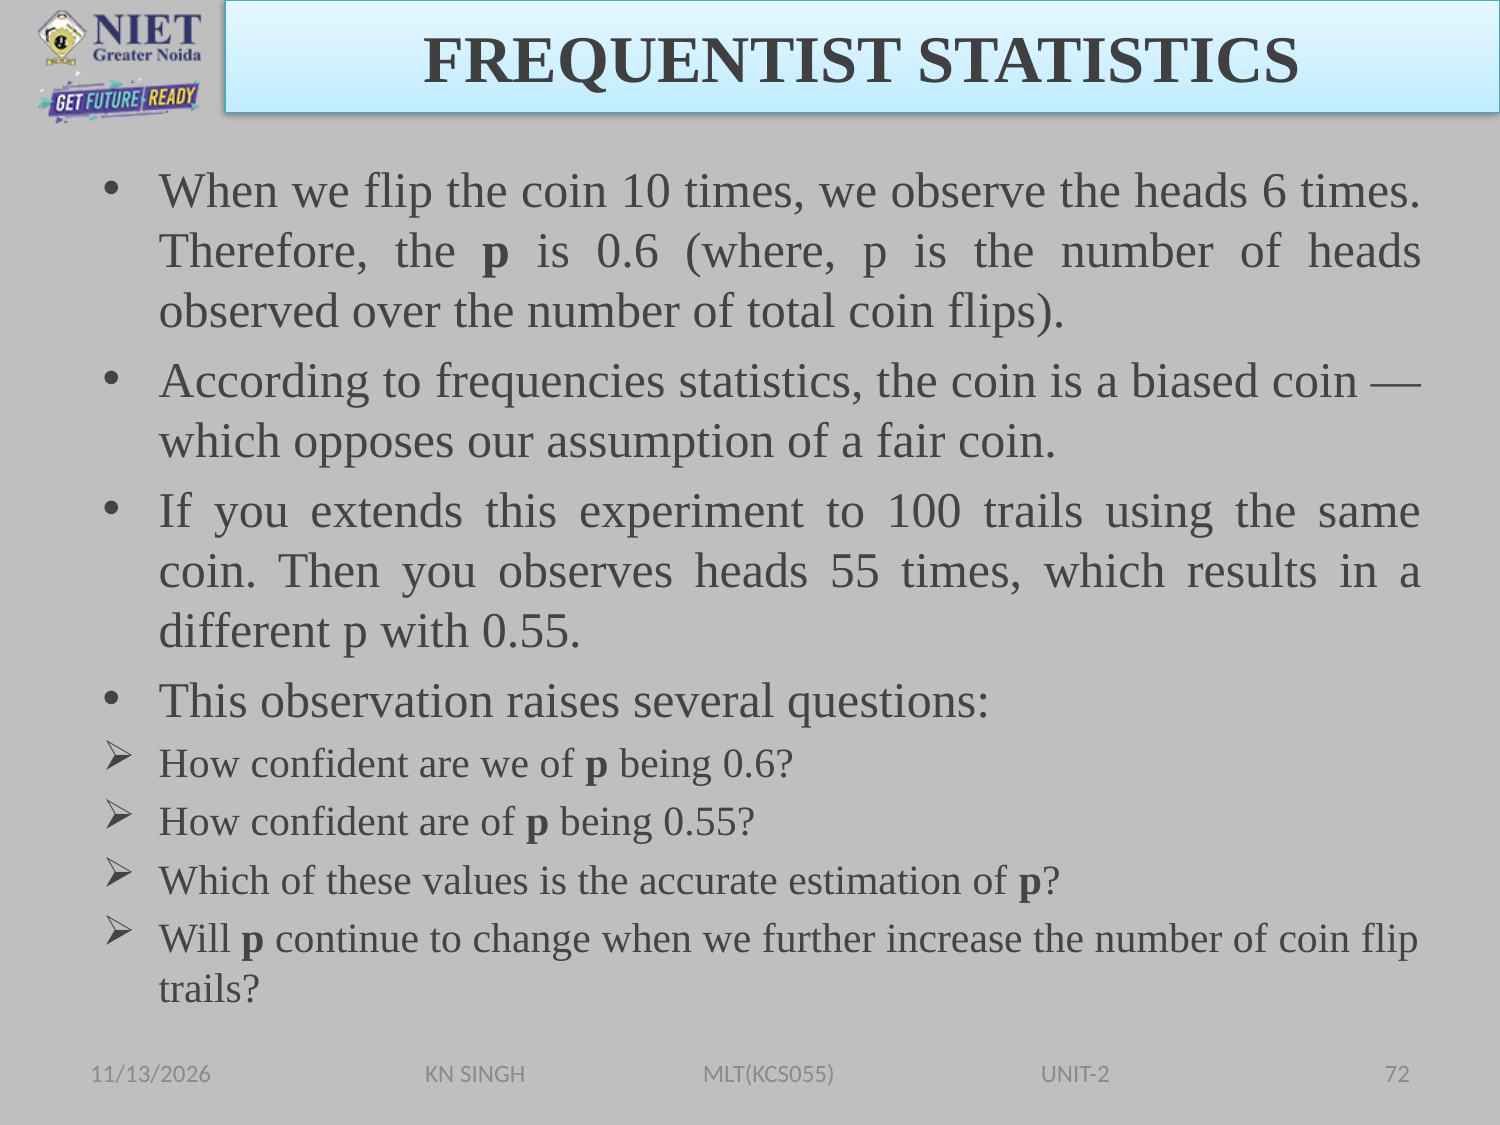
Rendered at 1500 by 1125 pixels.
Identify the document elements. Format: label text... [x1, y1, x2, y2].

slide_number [75, 1042, 300, 1103]
text_box FREQUENTIST STATISTICS [238, 0, 1500, 113]
footer KN SINGH MLT(KCS055) UNIT-2 [300, 1042, 1238, 1103]
list When we flip the coin 10 times, we observe the heads 6 times. Therefore, the p is 0.6 (where, p is the number of heads observed over the number of total coin flips). According to frequencies statistics, the coin is a biased coin — which opposes our assumption of a fair coin. If you extends this experiment to 100 trails using the same coin. Then you observes heads 55 times, which results in a different p with 0.55. This observation raises several questions: How confident are we of p being 0.6? How confident are of p being 0.55? Which of these values is the accurate estimation of p? Will p continue to change when we further increase the number of coin flip trails? [87, 149, 1438, 1043]
picture [0, 0, 238, 135]
slide_number 72 [1238, 1042, 1425, 1103]
